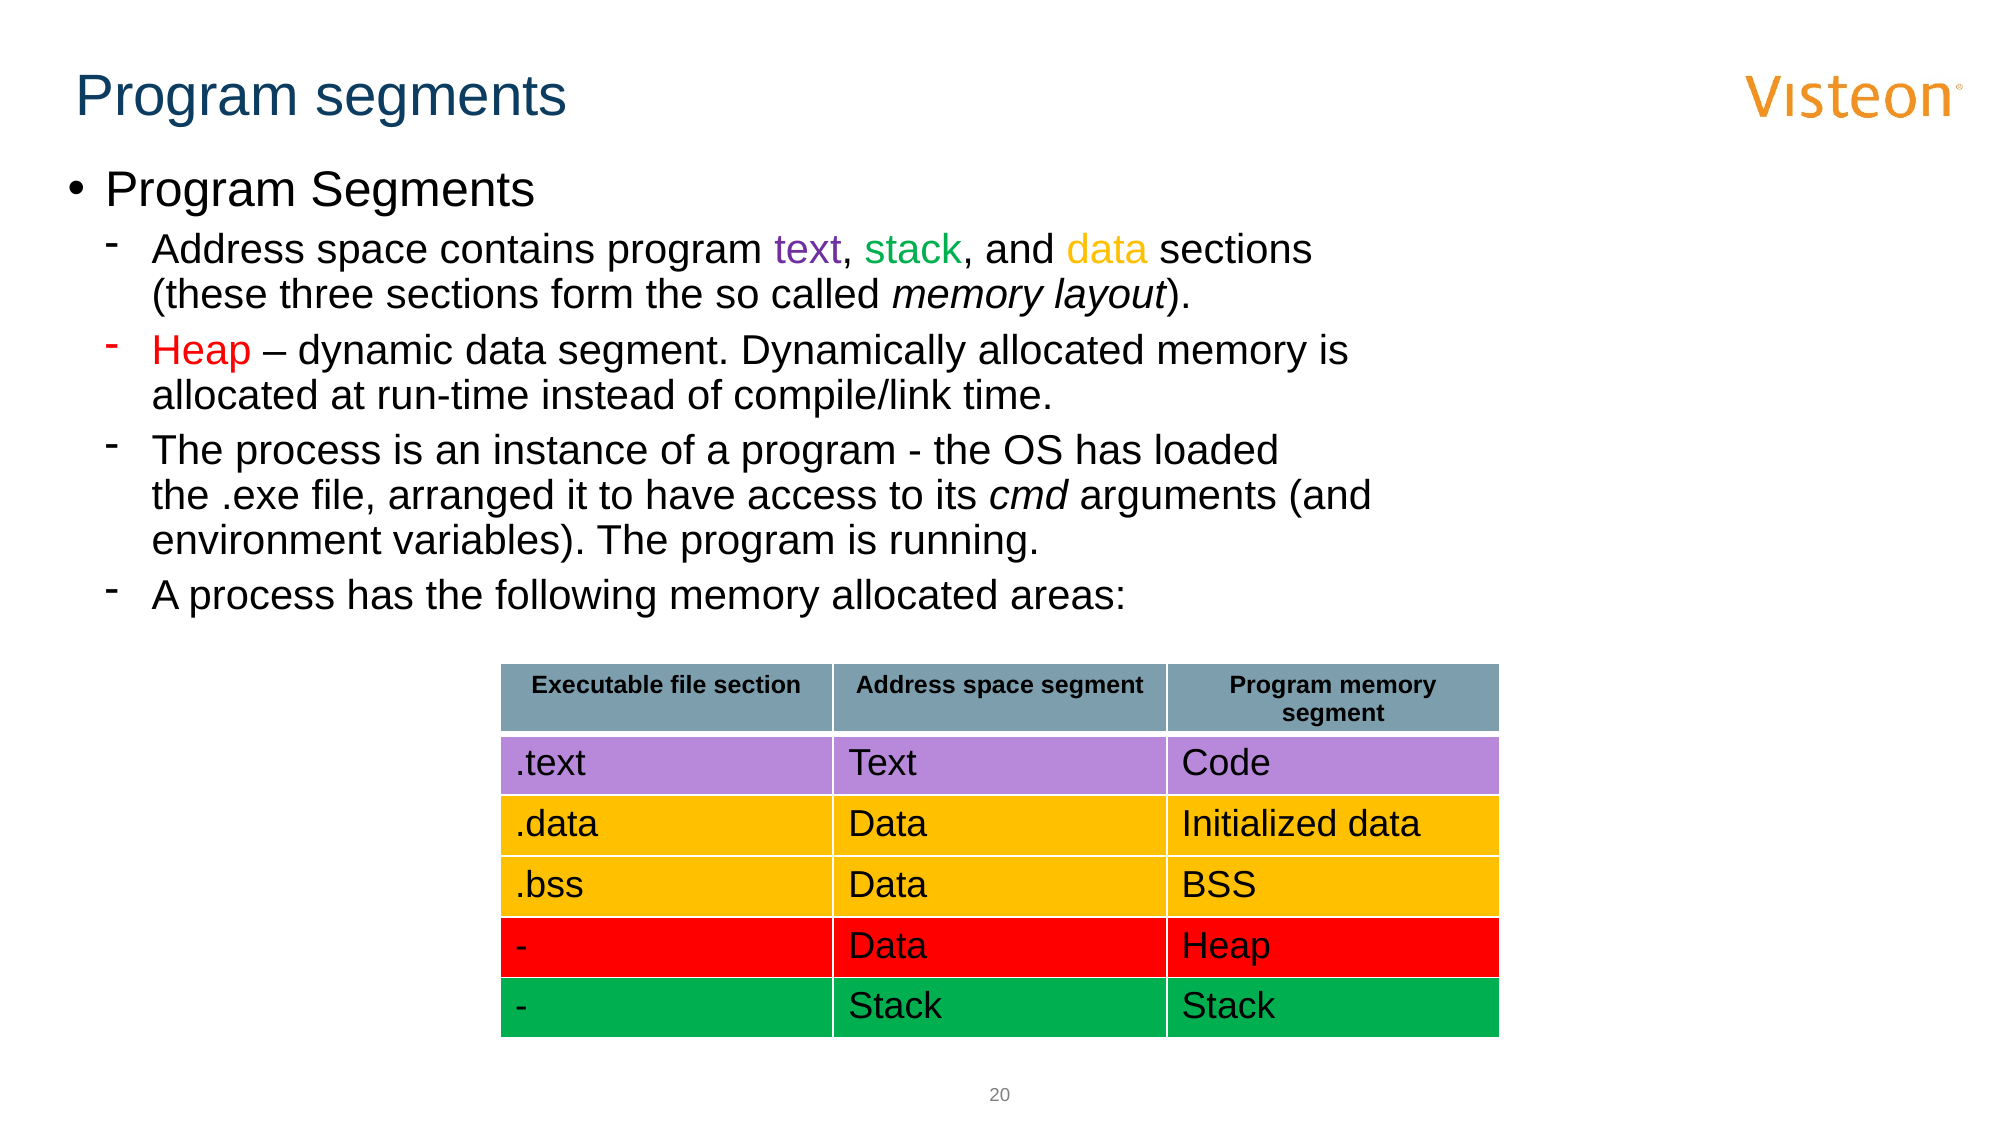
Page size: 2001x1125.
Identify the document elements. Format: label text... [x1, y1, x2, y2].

table_cell Text [834, 737, 1166, 794]
table_cell .text [501, 737, 832, 794]
table_cell Code [1168, 737, 1499, 794]
table_header Address space segment [834, 664, 1166, 731]
table_cell .bss [501, 857, 832, 916]
table_cell Heap [1168, 918, 1499, 977]
table_cell Stack [1168, 978, 1499, 1037]
table_cell Data [834, 796, 1166, 855]
table_cell .data [501, 796, 832, 855]
table_header Executable file section [501, 664, 832, 731]
text_box Program Segments Address space contains program text, stack, and data sections (these three sections form the so called memory layout). Heap – dynamic data segment. Dynamically allocated memory is allocated at run-time instead of compile/link time. The process is an instance of a program - the OS has loaded the .exe file, arranged it to have access to its cmd arguments (and environment variables). The program is running. A process has the following memory allocated areas: [52, 155, 1448, 1022]
table_cell Initialized data [1168, 796, 1499, 855]
table_cell - [501, 918, 832, 977]
table_cell BSS [1168, 857, 1499, 916]
table_cell Stack [834, 978, 1166, 1037]
picture [1738, 64, 1969, 129]
table_cell Data [834, 918, 1166, 977]
slide_number 20 [774, 1063, 1225, 1124]
table_cell Data [834, 857, 1166, 916]
title Program segments [60, 30, 1715, 163]
table_header Program memory segment [1168, 664, 1499, 731]
table_cell - [501, 978, 832, 1037]
